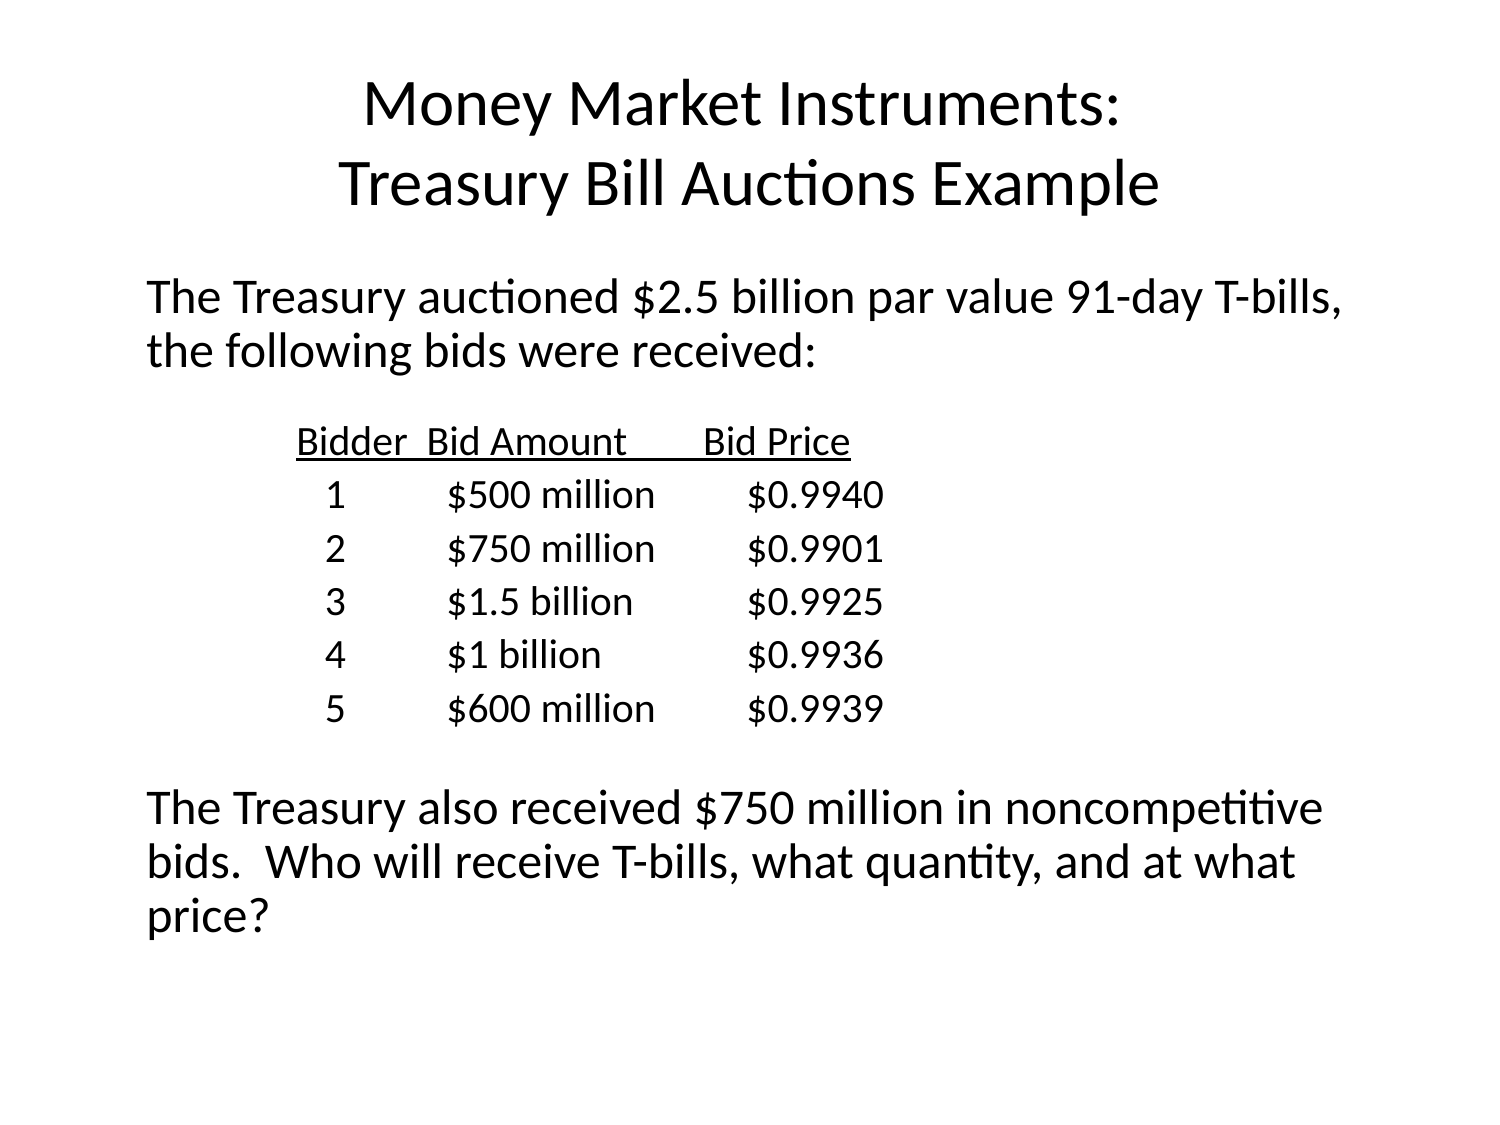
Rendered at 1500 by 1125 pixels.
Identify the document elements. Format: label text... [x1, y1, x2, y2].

title Money Market Instruments: Treasury Bill Auctions Example [75, 45, 1425, 233]
list The Treasury auctioned $2.5 billion par value 91-day T-bills, the following bids were received: Bidder Bid Amount Bid Price 1 $500 million $0.9940 2 $750 million $0.9901 3 $1.5 billion $0.9925 4 $1 billion $0.9936 5 $600 million $0.9939 The Treasury also received $750 million in noncompetitive bids. Who will receive T-bills, what quantity, and at what price? [75, 262, 1425, 1005]
